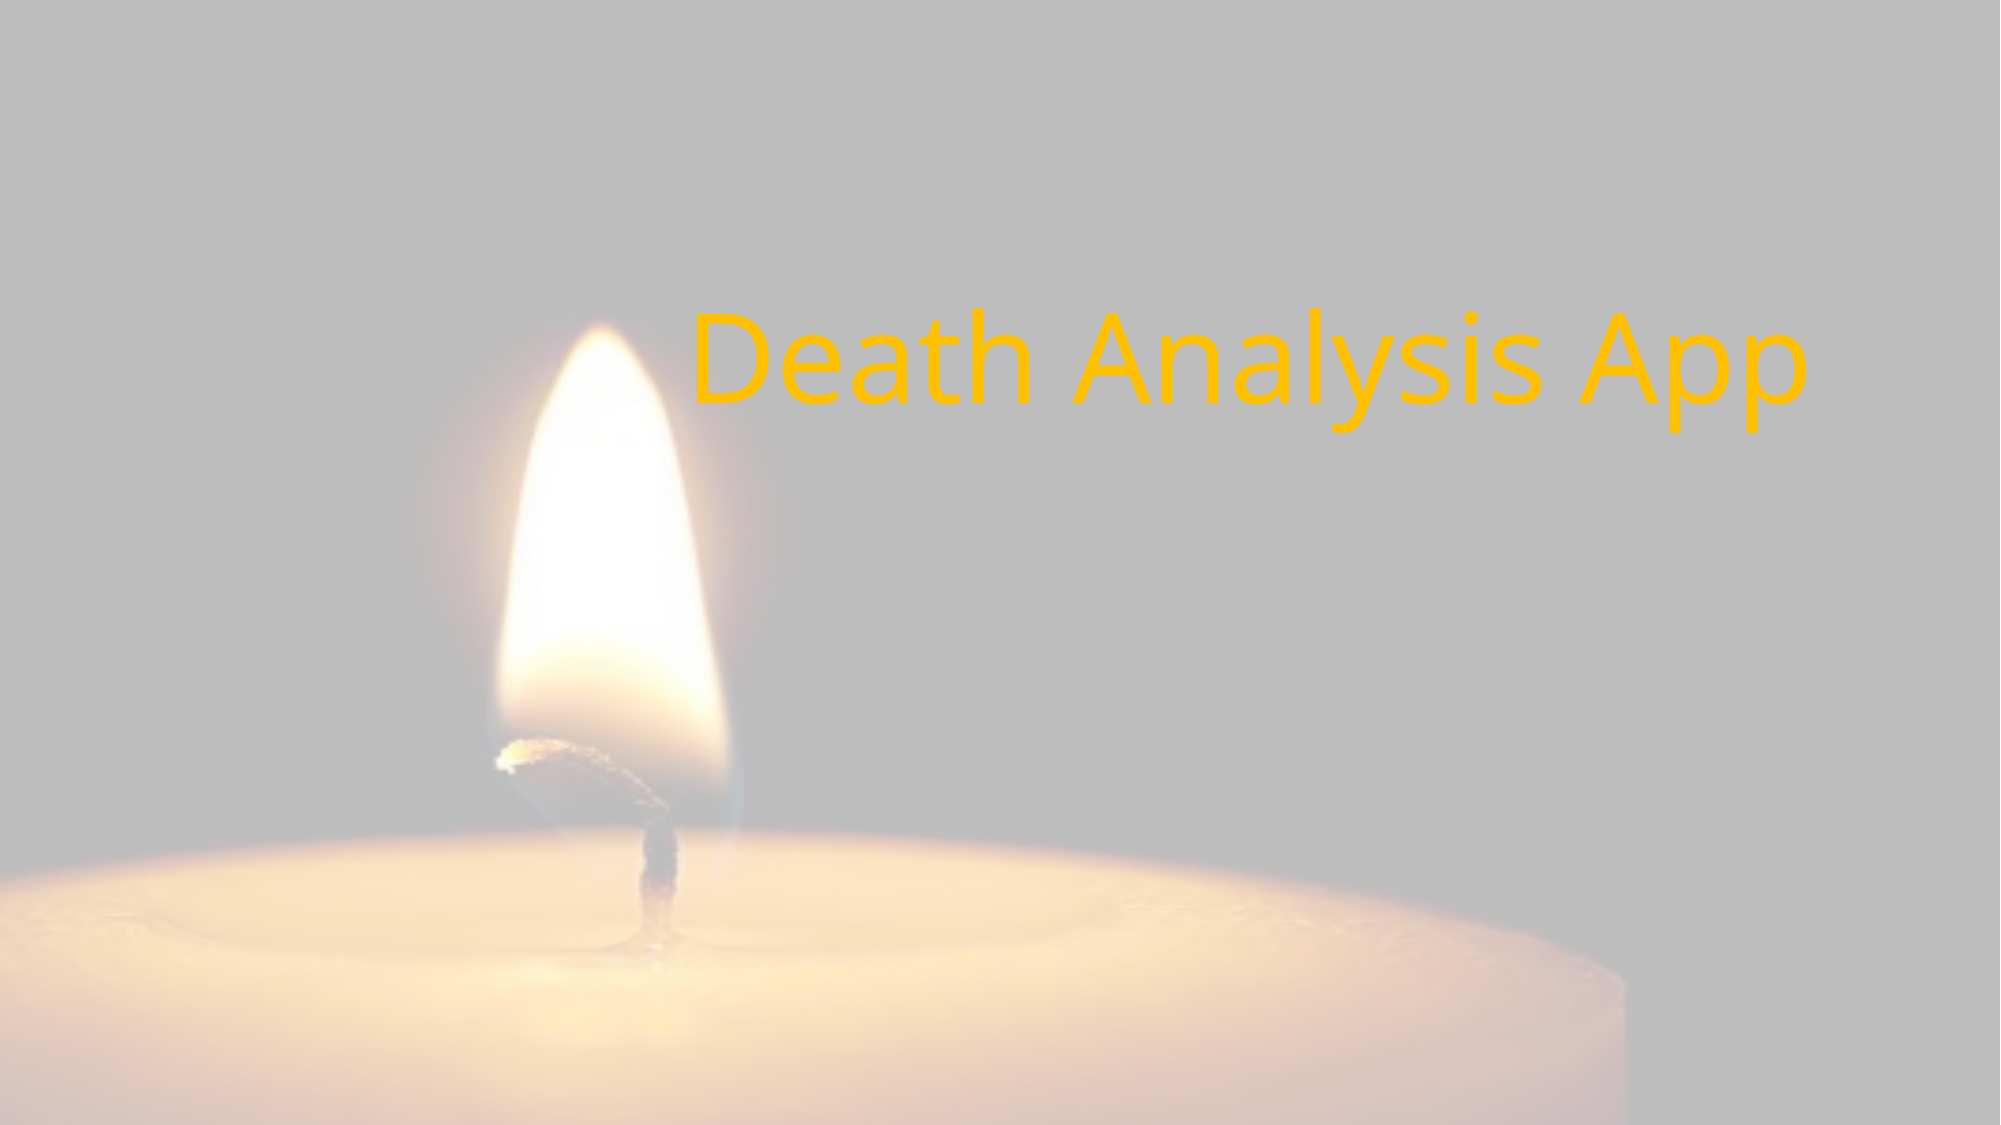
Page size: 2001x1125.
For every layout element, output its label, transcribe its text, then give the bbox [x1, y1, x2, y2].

title Death Analysis App [500, 46, 2000, 439]
